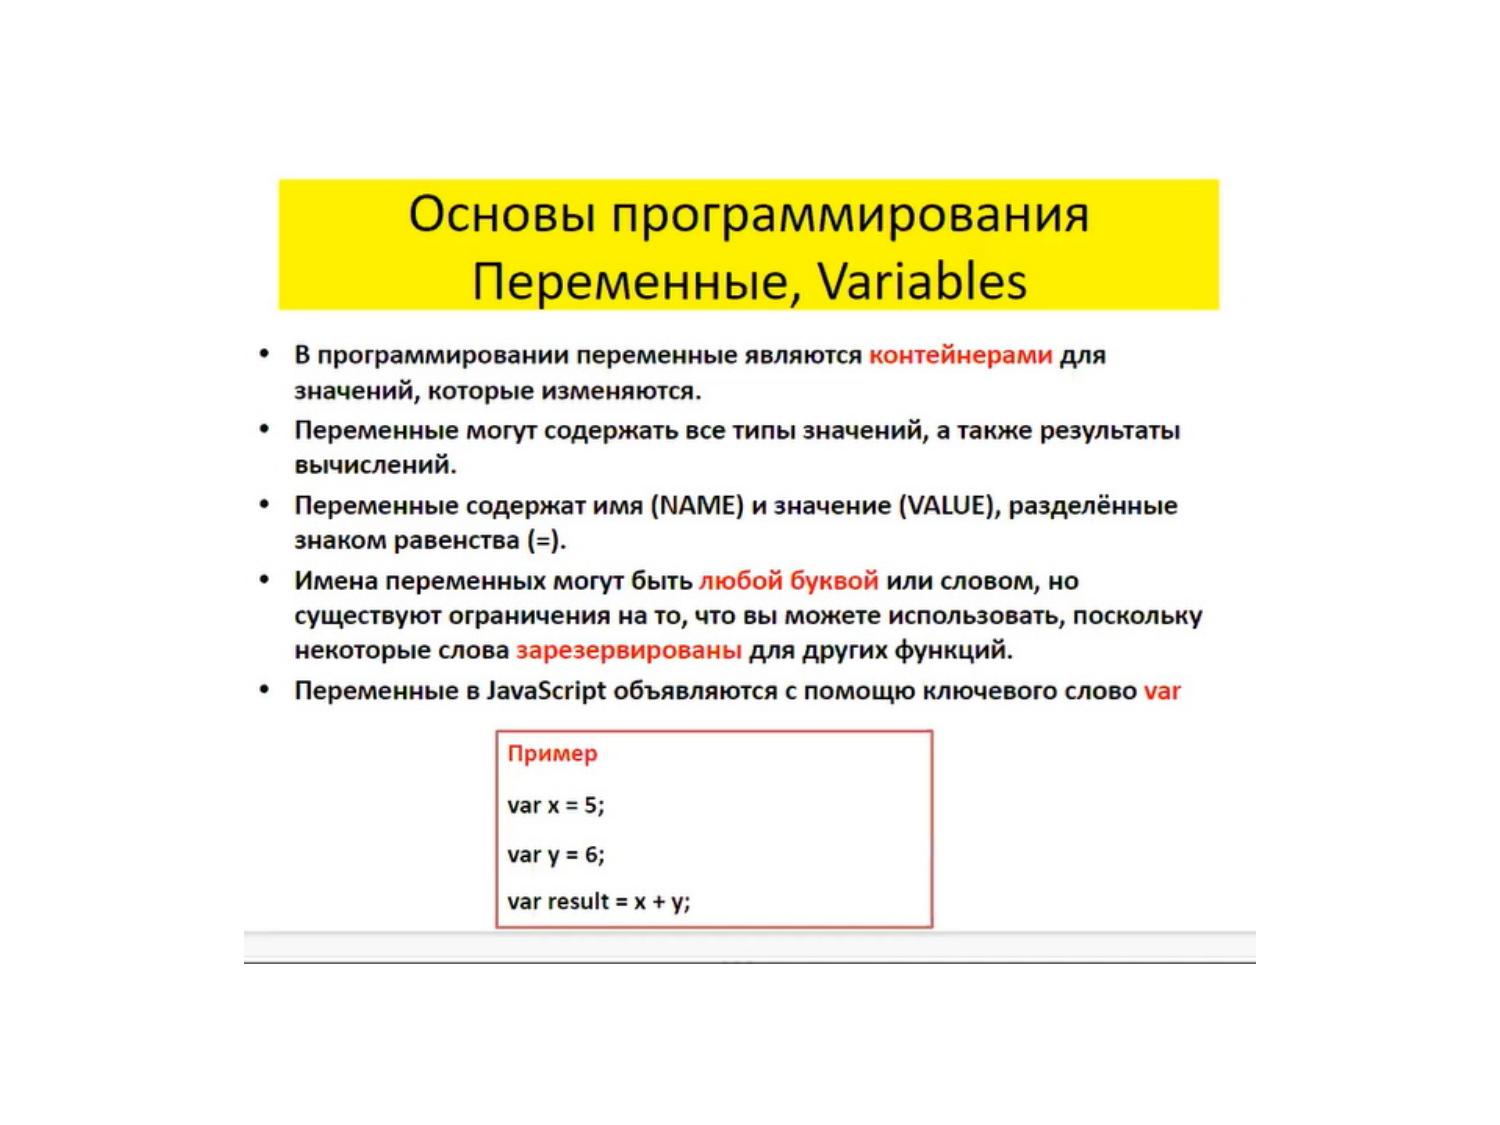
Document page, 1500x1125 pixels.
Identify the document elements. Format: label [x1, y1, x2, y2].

picture [244, 161, 1256, 964]
